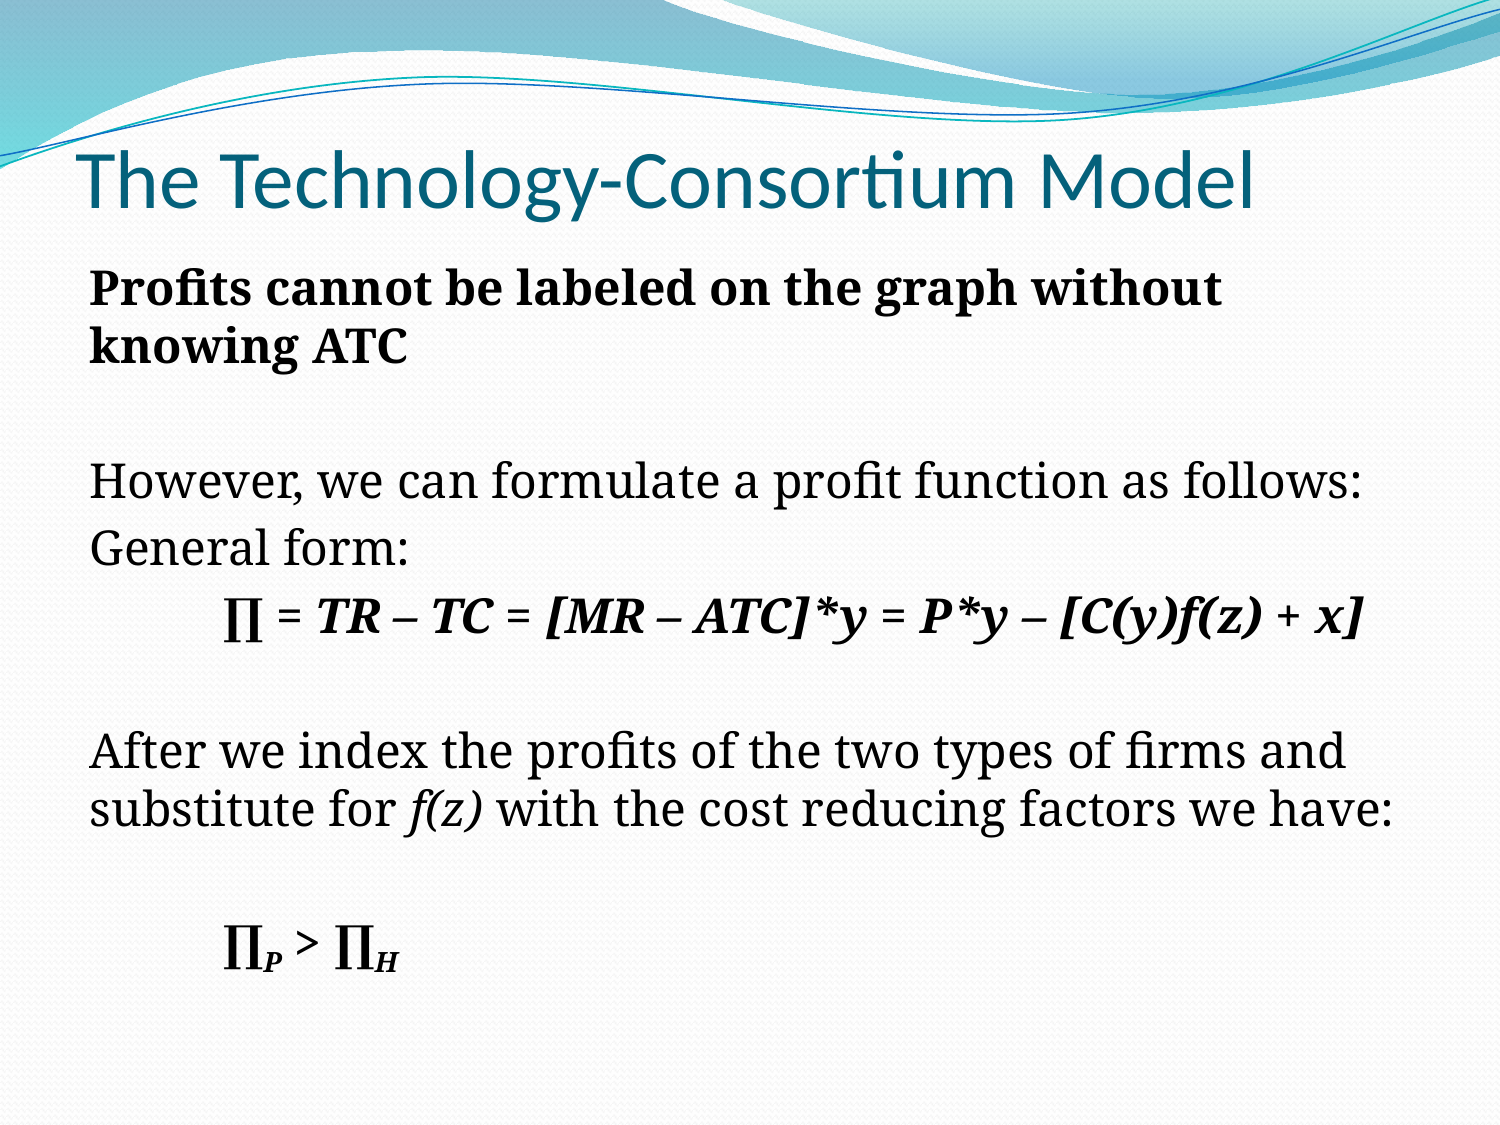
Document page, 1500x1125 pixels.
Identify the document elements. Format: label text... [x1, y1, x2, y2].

list Profits cannot be labeled on the graph without knowing ATC However, we can formulate a profit function as follows: General form: ∏ = TR – TC = [MR – ATC]*y = P*y – [C(y)f(z) + x] After we index the profits of the two types of firms and substitute for f(z) with the cost reducing factors we have: ∏P > ∏H [75, 249, 1425, 1038]
title The Technology-Consortium Model [75, 115, 1425, 225]
